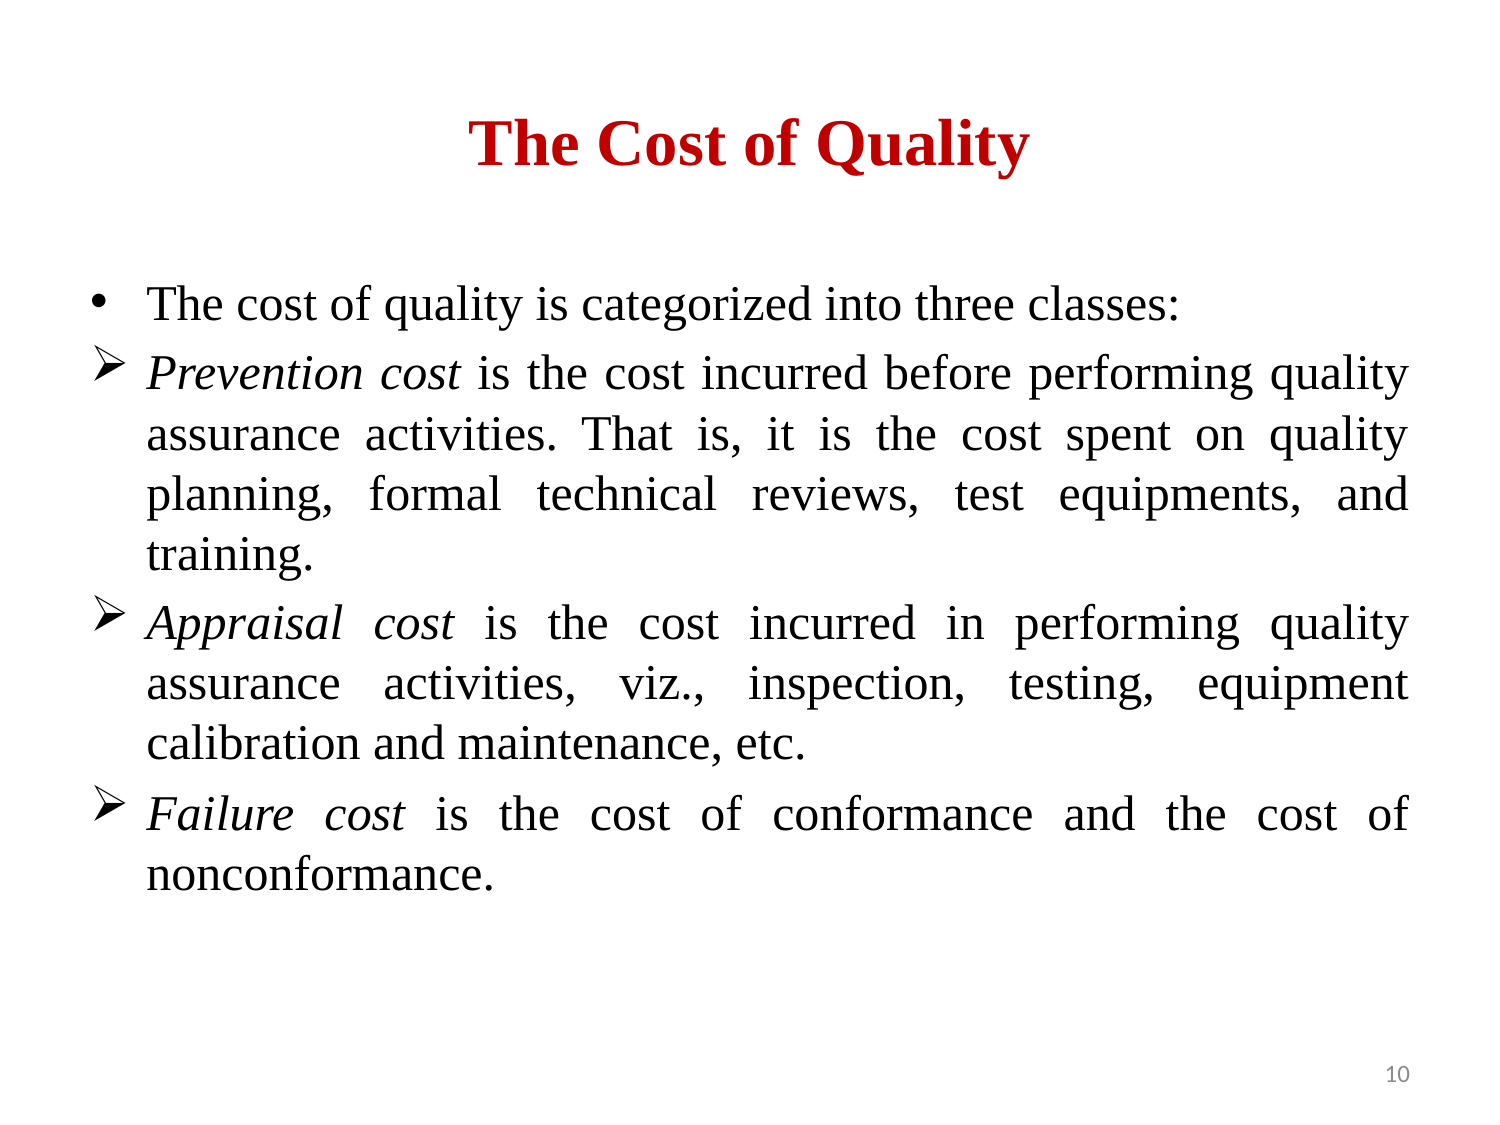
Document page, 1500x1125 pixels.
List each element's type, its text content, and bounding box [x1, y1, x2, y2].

list The cost of quality is categorized into three classes: Prevention cost is the cost incurred before performing quality assurance activities. That is, it is the cost spent on quality planning, formal technical reviews, test equipments, and training. Appraisal cost is the cost incurred in performing quality assurance activities, viz., inspection, testing, equipment calibration and maintenance, etc. Failure cost is the cost of conformance and the cost of nonconformance. [75, 262, 1425, 1005]
slide_number 10 [1074, 1042, 1425, 1103]
title The Cost of Quality [75, 45, 1425, 233]
